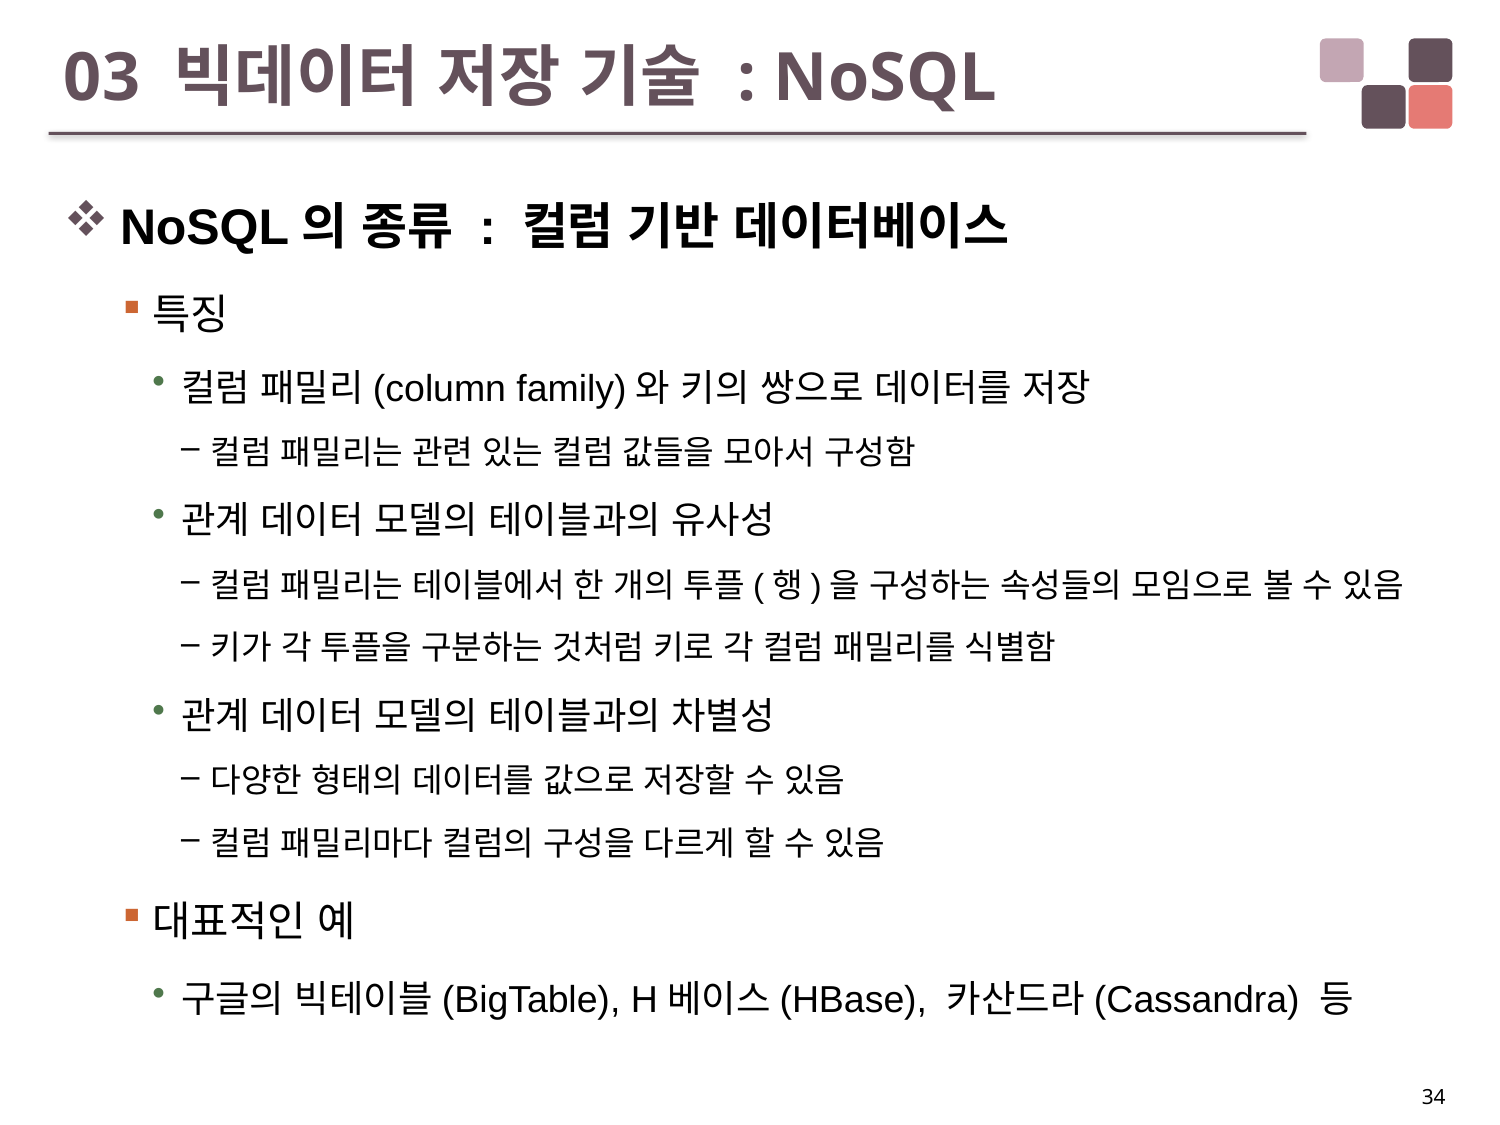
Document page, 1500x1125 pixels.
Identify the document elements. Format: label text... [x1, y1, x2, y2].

title 03 빅데이터 저장 기술 : NoSQL [48, 25, 1459, 123]
list NoSQL의 종류 : 컬럼 기반 데이터베이스 특징 컬럼 패밀리(column family)와 키의 쌍으로 데이터를 저장 컬럼 패밀리는 관련 있는 컬럼 값들을 모아서 구성함 관계 데이터 모델의 테이블과의 유사성 컬럼 패밀리는 테이블에서 한 개의 투플(행)을 구성하는 속성들의 모임으로 볼 수 있음 키가 각 투플을 구분하는 것처럼 키로 각 컬럼 패밀리를 식별함 관계 데이터 모델의 테이블과의 차별성 다양한 형태의 데이터를 값으로 저장할 수 있음 컬럼 패밀리마다 컬럼의 구성을 다르게 할 수 있음 대표적인 예 구글의 빅테이블(BigTable), H베이스(HBase), 카산드라(Cassandra) 등 [48, 187, 1500, 1097]
